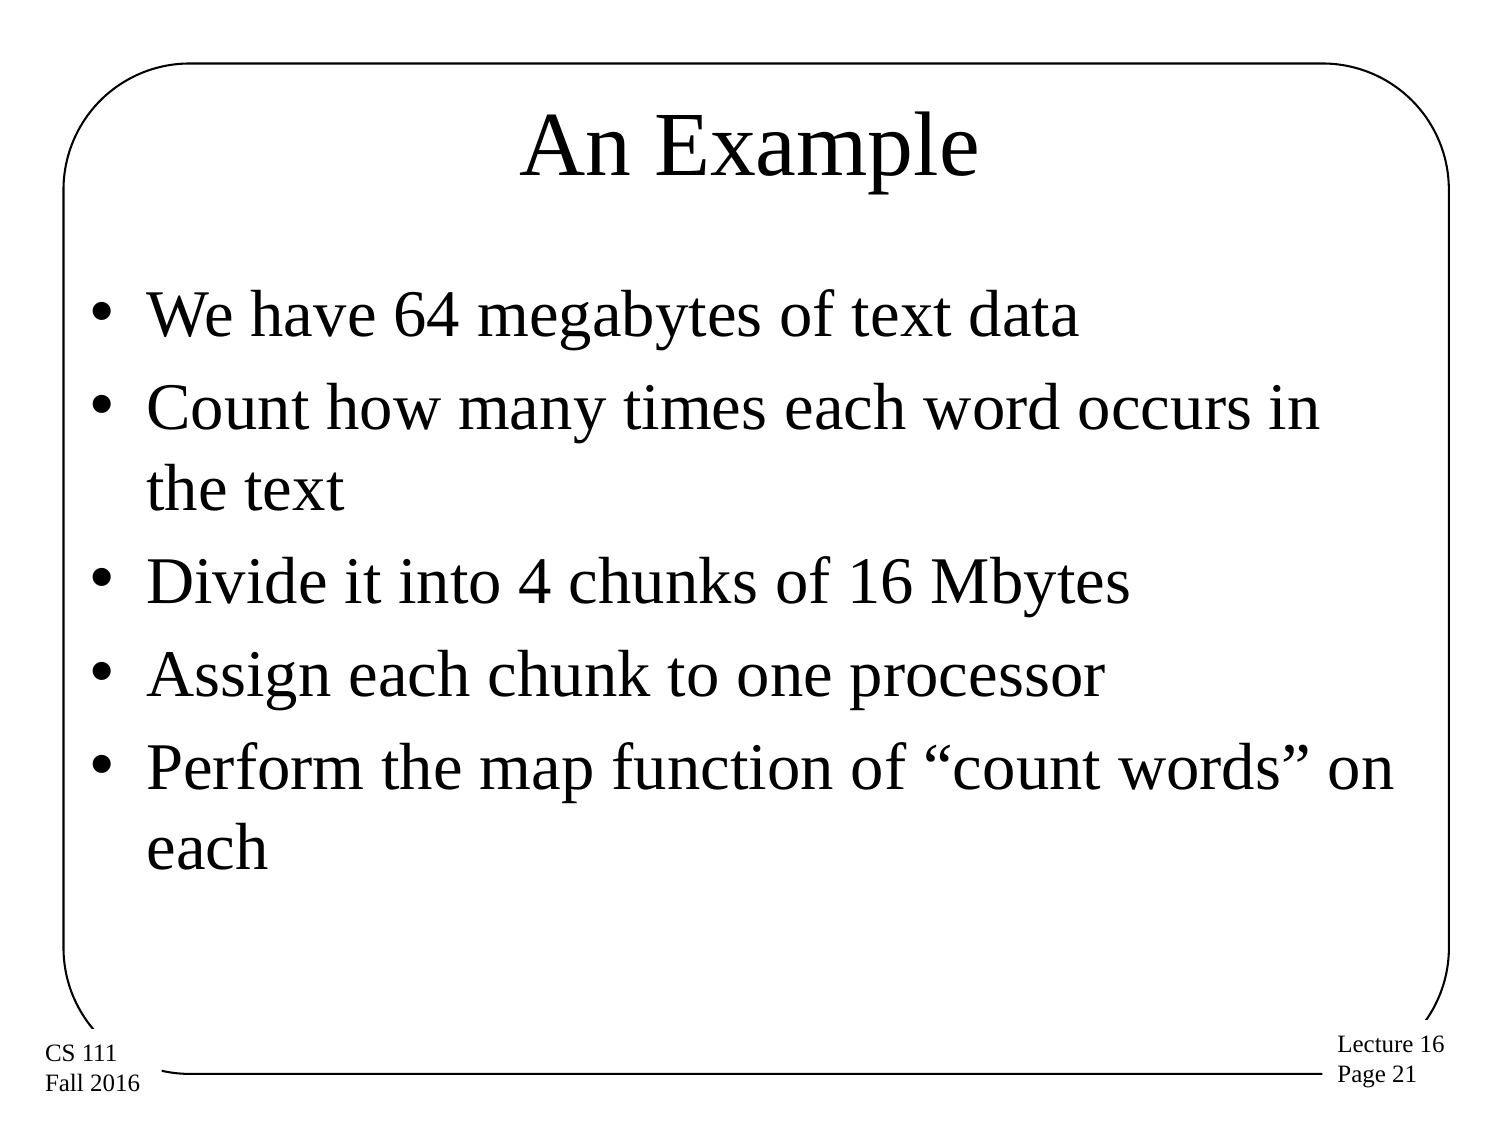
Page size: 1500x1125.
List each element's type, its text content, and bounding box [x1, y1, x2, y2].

list We have 64 megabytes of text data Count how many times each word occurs in the text Divide it into 4 chunks of 16 Mbytes Assign each chunk to one processor Perform the map function of “count words” on each [74, 262, 1426, 1006]
title An Example [74, 44, 1426, 233]
